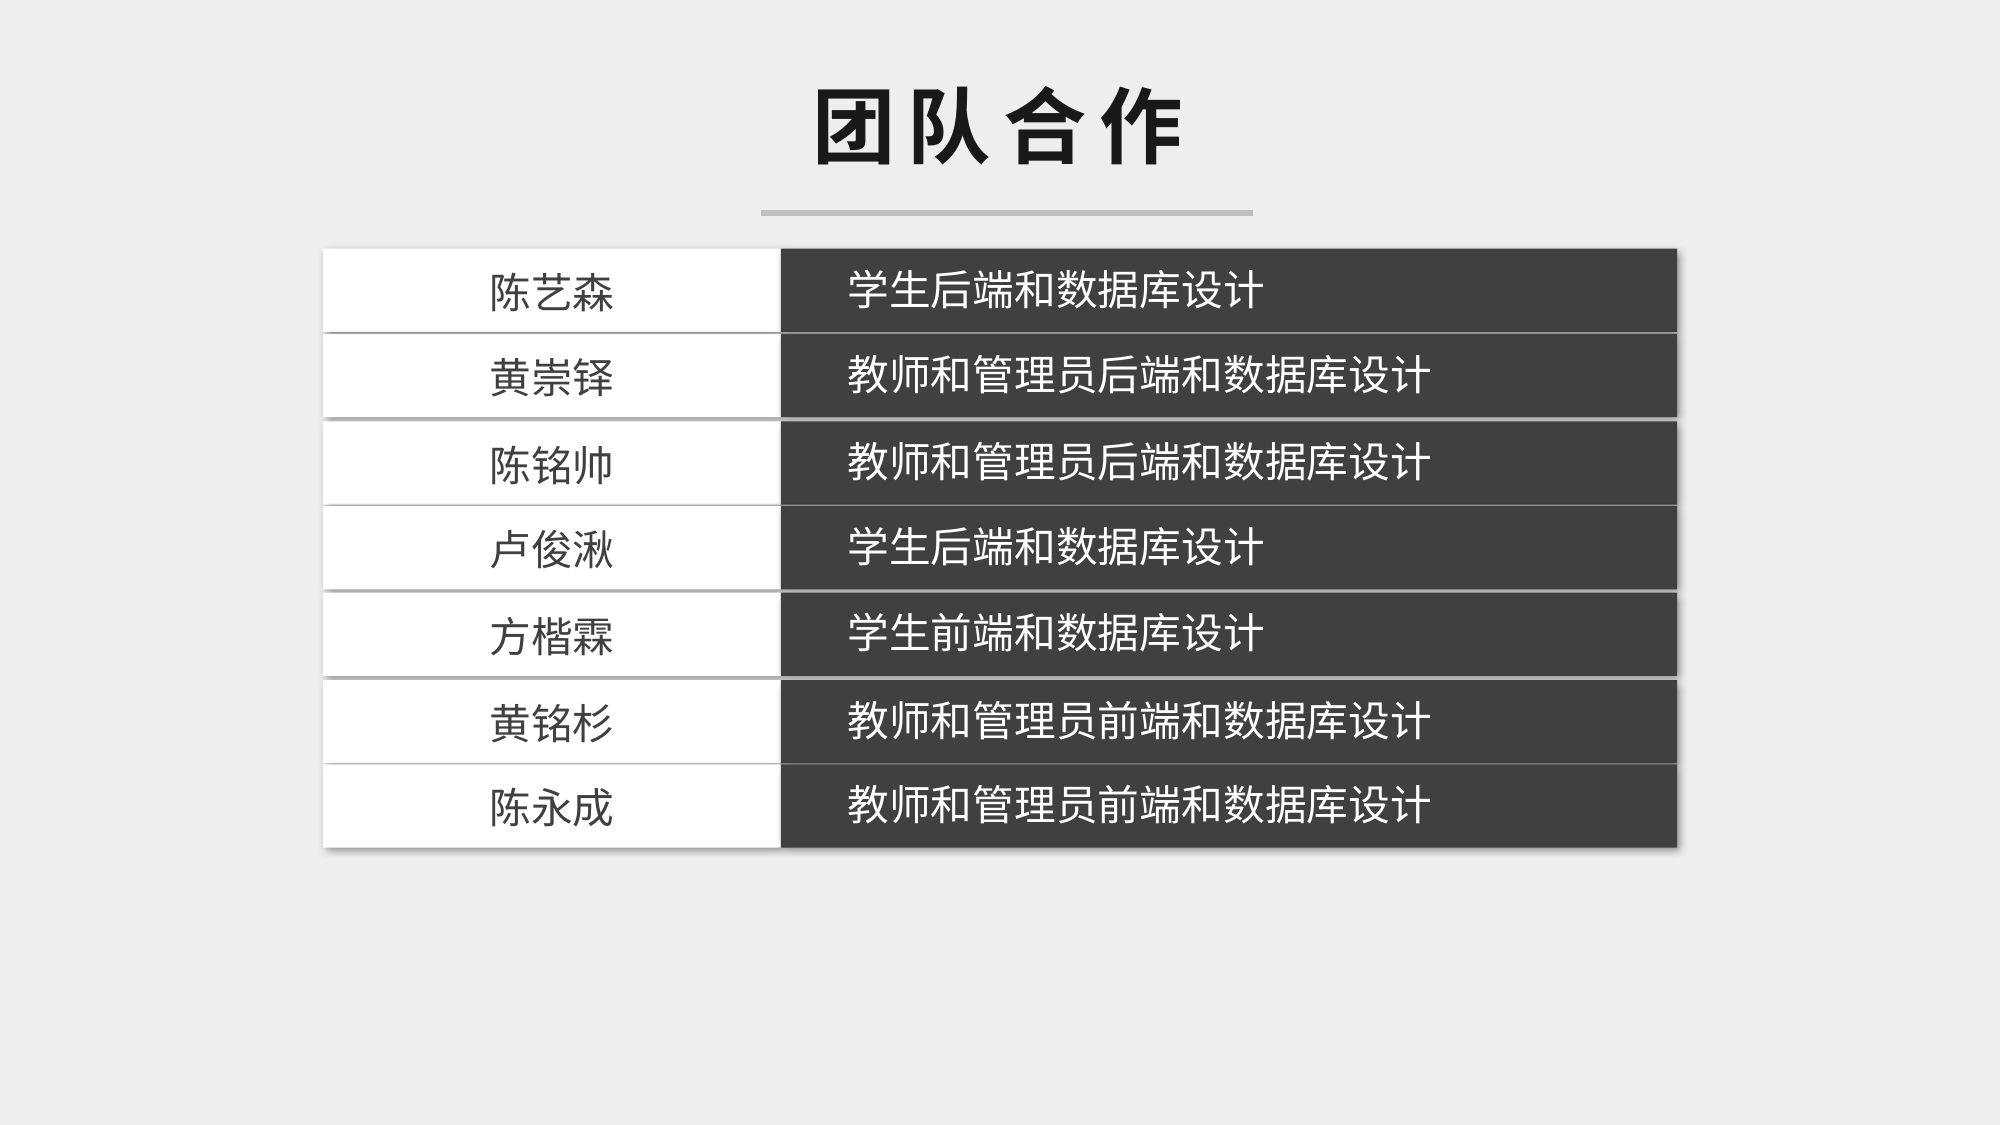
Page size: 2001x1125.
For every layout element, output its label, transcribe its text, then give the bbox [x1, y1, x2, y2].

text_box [322, 505, 1705, 590]
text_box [322, 333, 1705, 418]
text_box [322, 764, 1705, 848]
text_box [322, 592, 1705, 676]
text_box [322, 421, 1705, 505]
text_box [322, 248, 1678, 332]
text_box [322, 680, 1705, 764]
text_box 团队合作 [742, 66, 1253, 182]
